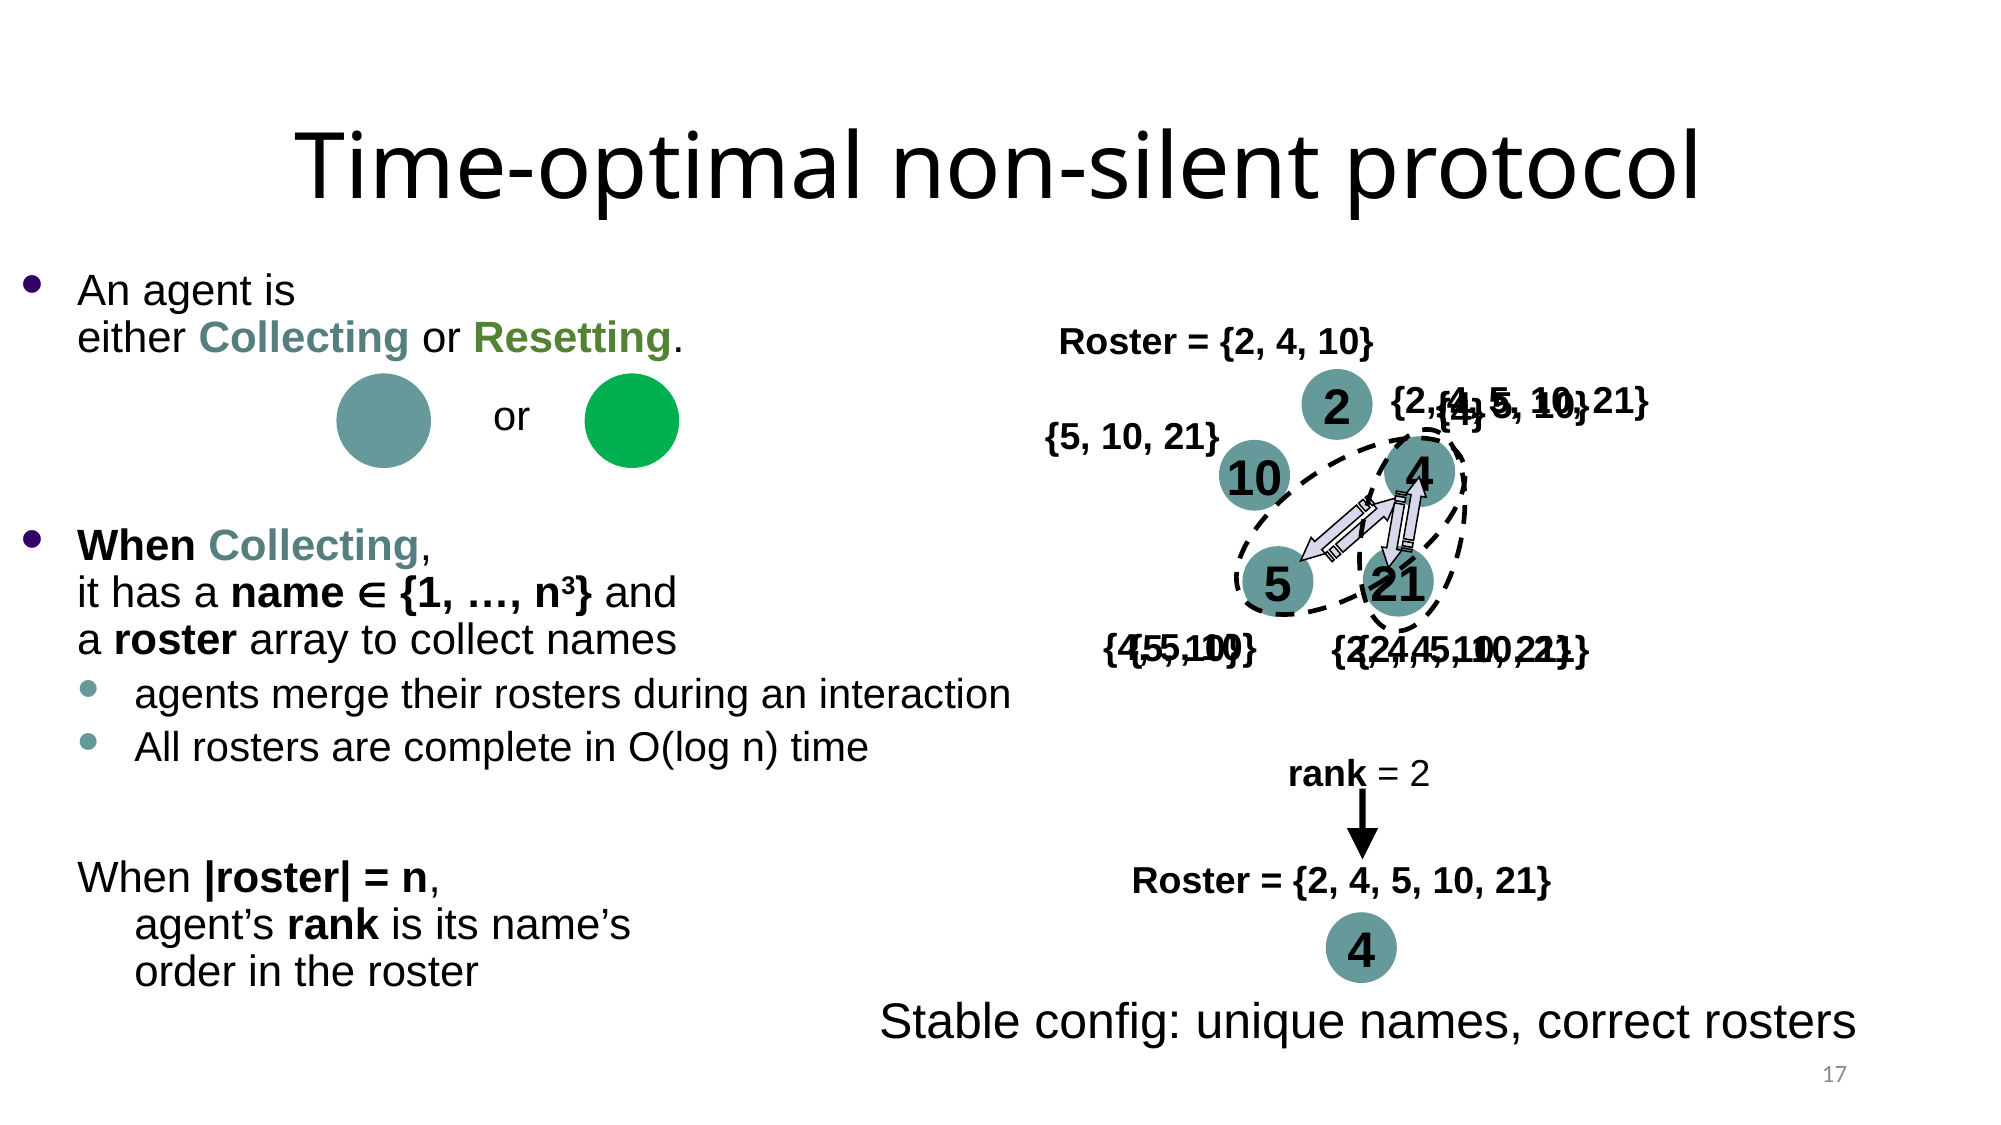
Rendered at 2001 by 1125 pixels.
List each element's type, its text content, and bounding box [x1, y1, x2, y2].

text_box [1356, 504, 1452, 540]
text_box or [478, 381, 546, 446]
text_box [336, 373, 431, 468]
text_box [1359, 429, 1465, 617]
text_box {4, 5, 10} [1088, 615, 1273, 676]
text_box 4 [1325, 912, 1397, 981]
text_box {2, 4, 5, 10, 21} [1376, 368, 1664, 429]
text_box An agent is either Collecting or Resetting. When Collecting, it has a name  {1, …, n3} and a roster array to collect names agents merge their rosters during an interaction All rosters are complete in O(log n) time When |roster| = n, agent’s rank is its name’s order in the roster [5, 259, 1030, 1025]
text_box 2 [1301, 370, 1373, 440]
text_box {2, 4, 5, 10, 21} [1316, 617, 1605, 678]
text_box Roster = {2, 4, 5, 10, 21} [1116, 849, 1567, 909]
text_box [1291, 510, 1407, 548]
text_box {4, 5, 10} [1433, 429, 1605, 434]
text_box {4} [1443, 434, 1502, 441]
text_box Roster = {2, 4, 10} [1043, 309, 1389, 370]
text_box Stable config: unique names, correct rosters [864, 981, 1892, 1056]
text_box [1236, 438, 1404, 615]
title Time-optimal non-silent protocol [137, 59, 1863, 278]
text_box {5, 10, 21} [1030, 404, 1235, 510]
text_box rank = 2 [1273, 741, 1446, 802]
text_box [584, 373, 680, 468]
text_box 10 [1235, 439, 1291, 511]
text_box [1455, 449, 1466, 484]
text_box [1352, 788, 1373, 860]
slide_number 17 [1412, 1056, 1863, 1103]
